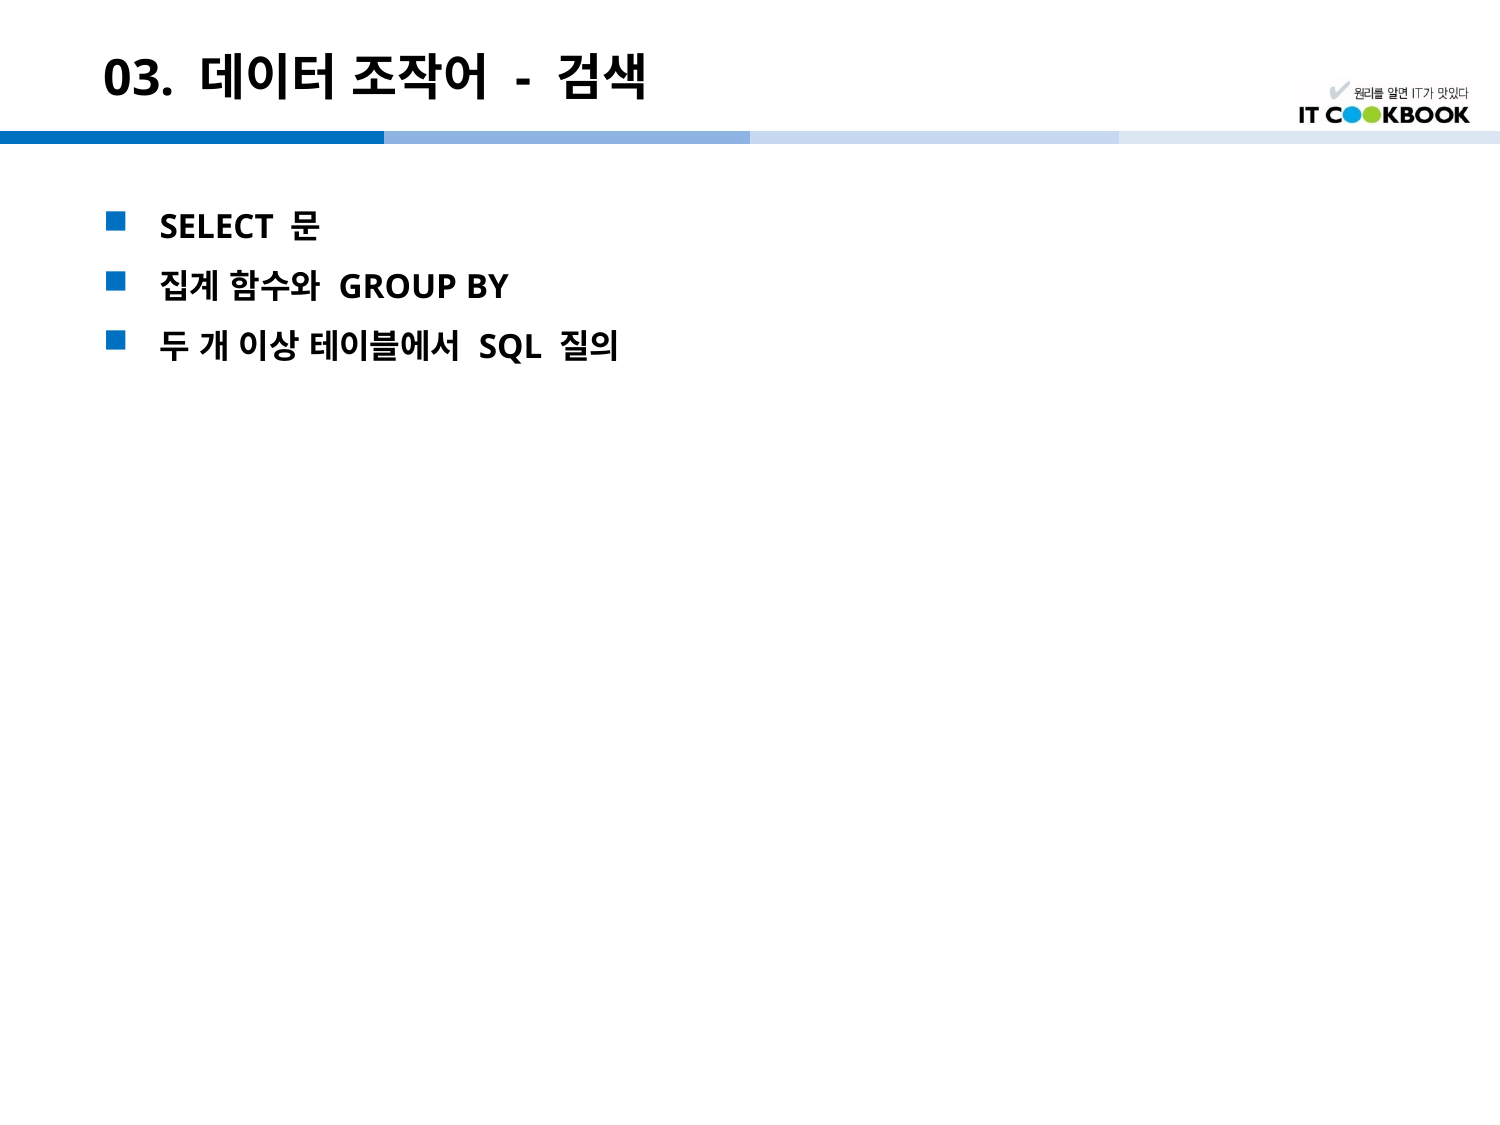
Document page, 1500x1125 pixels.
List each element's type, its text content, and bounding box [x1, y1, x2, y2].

title 03. 데이터 조작어 - 검색 [88, 30, 1330, 121]
list SELECT 문 집계 함수와 GROUP BY 두 개 이상 테이블에서 SQL 질의 [88, 178, 1412, 1076]
picture [1295, 78, 1473, 125]
